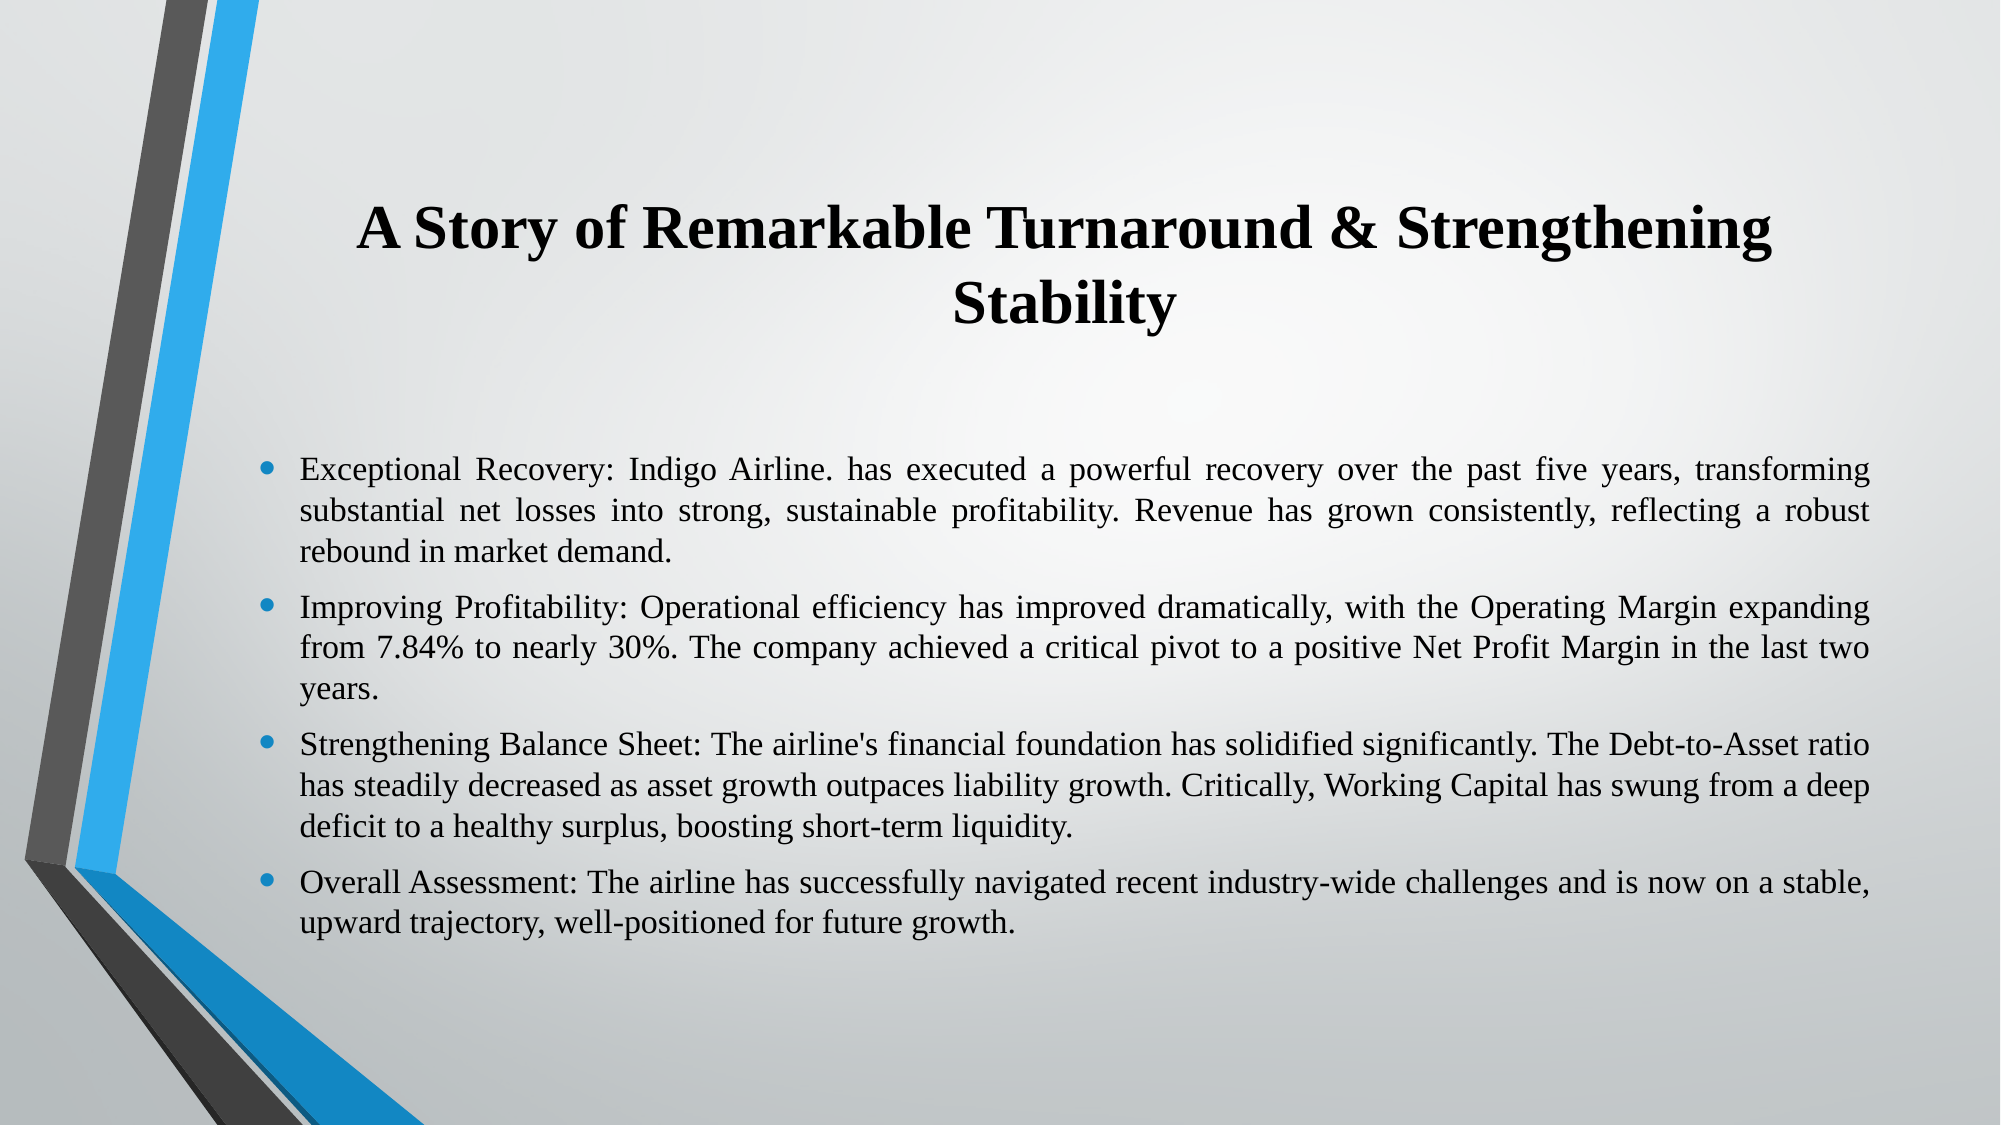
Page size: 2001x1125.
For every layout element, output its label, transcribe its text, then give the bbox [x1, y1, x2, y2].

title A Story of Remarkable Turnaround & Strengthening Stability [243, 117, 1887, 405]
list Exceptional Recovery: Indigo Airline. has executed a powerful recovery over the past five years, transforming substantial net losses into strong, sustainable profitability. Revenue has grown consistently, reflecting a robust rebound in market demand. Improving Profitability: Operational efficiency has improved dramatically, with the Operating Margin expanding from 7.84% to nearly 30%. The company achieved a critical pivot to a positive Net Profit Margin in the last two years. Strengthening Balance Sheet: The airline's financial foundation has solidified significantly. The Debt-to-Asset ratio has steadily decreased as asset growth outpaces liability growth. Critically, Working Capital has swung from a deep deficit to a healthy surplus, boosting short-term liquidity. Overall Assessment: The airline has successfully navigated recent industry-wide challenges and is now on a stable, upward trajectory, well-positioned for future growth. [243, 437, 1887, 950]
